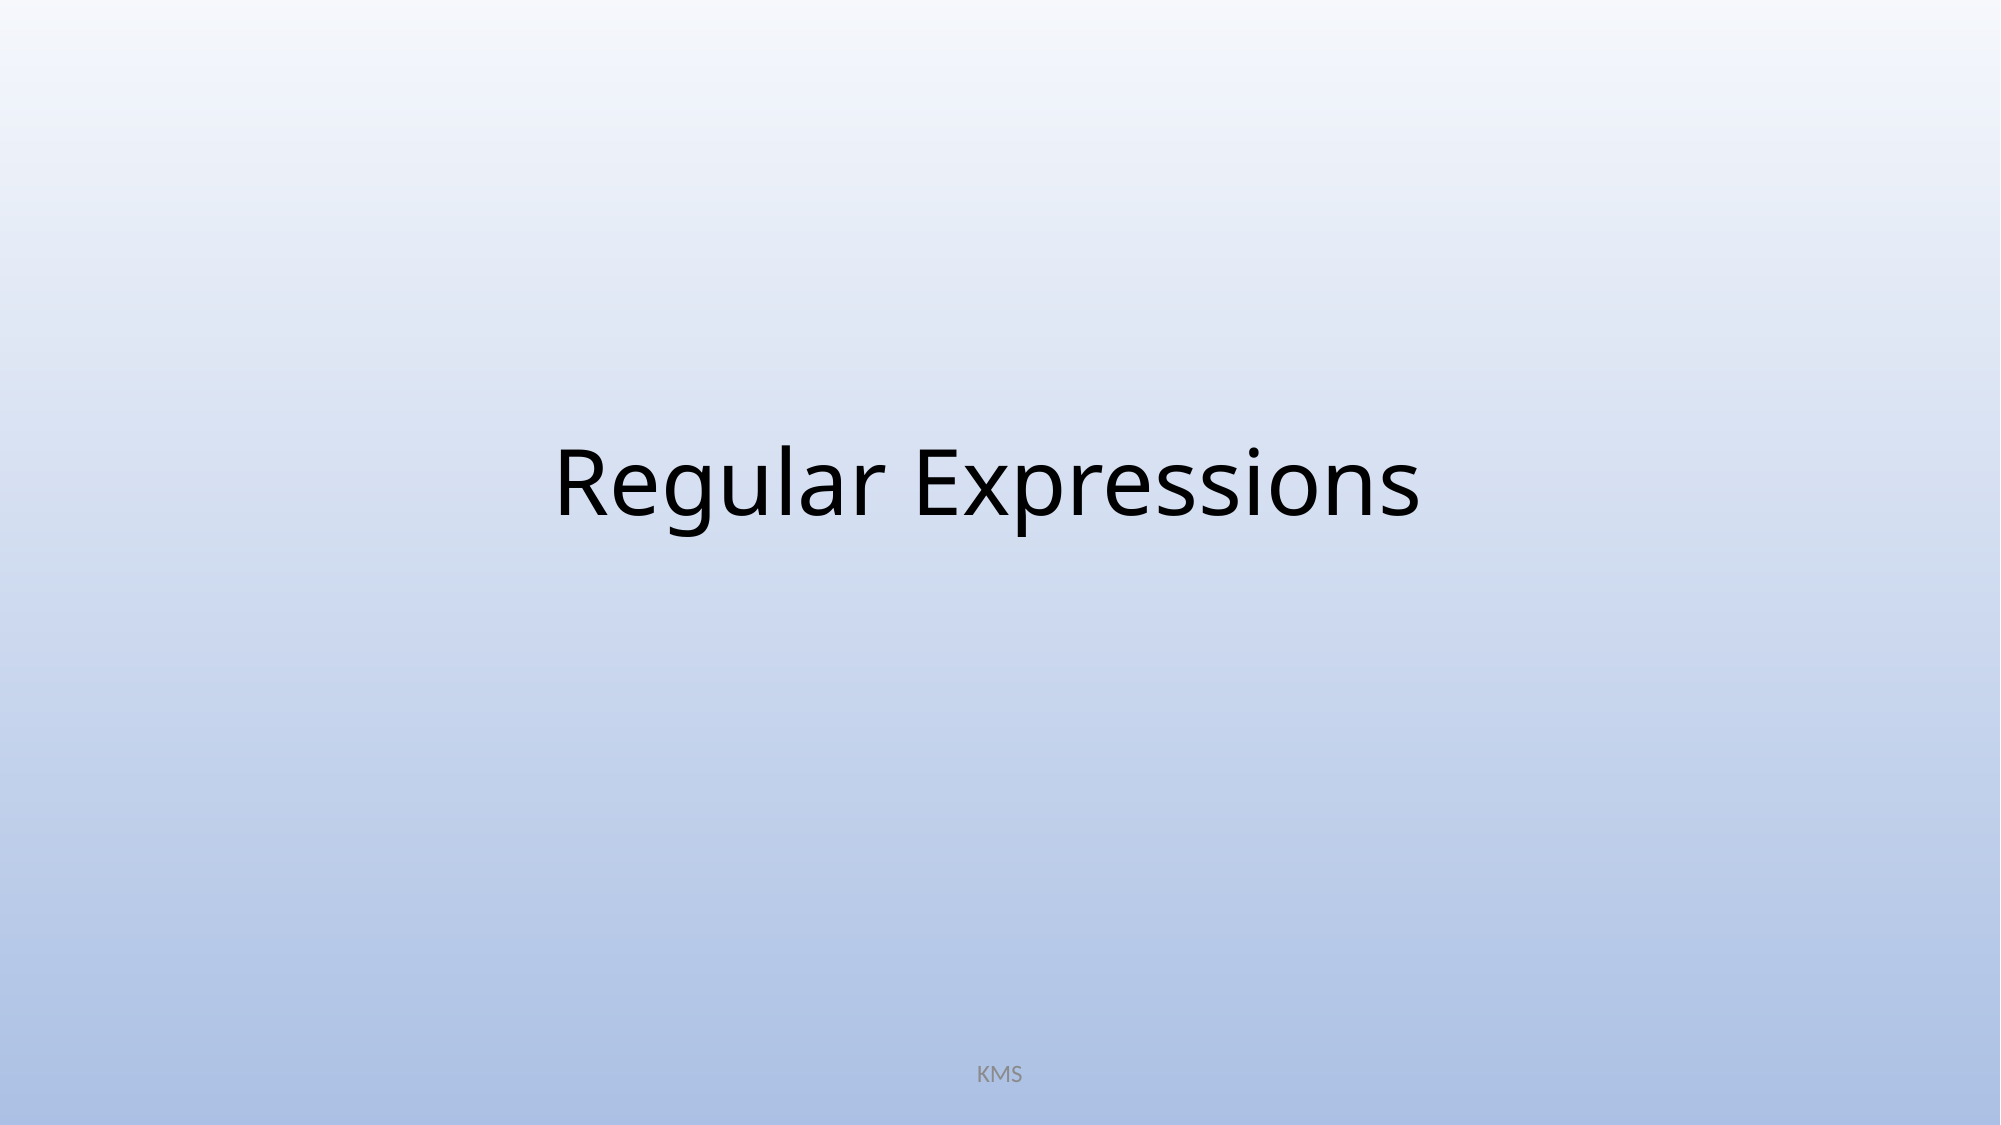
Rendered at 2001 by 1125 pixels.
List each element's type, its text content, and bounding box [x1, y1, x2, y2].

footer KMS [662, 1042, 1338, 1103]
title Regular Expressions [137, 346, 1863, 625]
